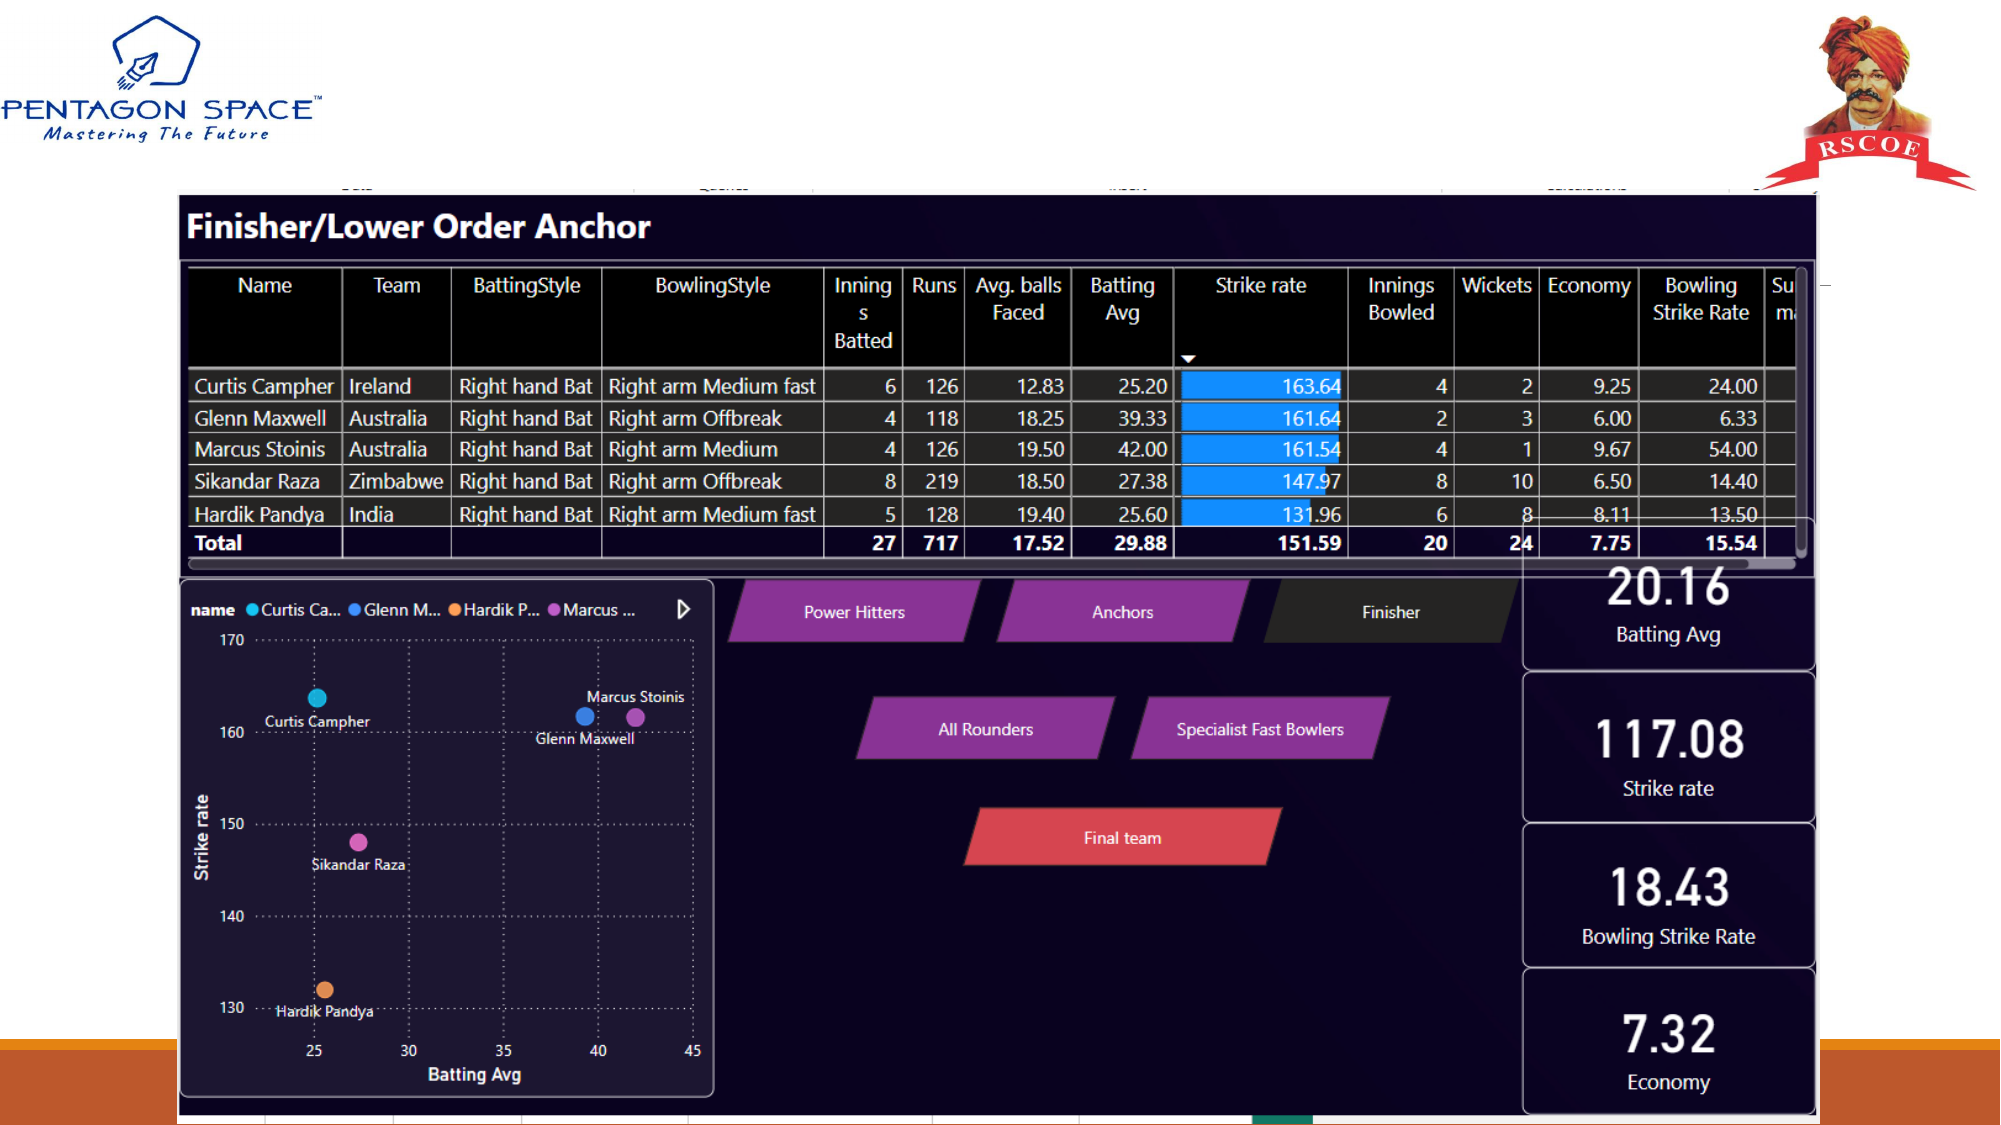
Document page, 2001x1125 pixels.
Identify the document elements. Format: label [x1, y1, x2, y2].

list [176, 188, 1821, 1125]
picture [0, 14, 323, 143]
picture [1759, 14, 1978, 192]
